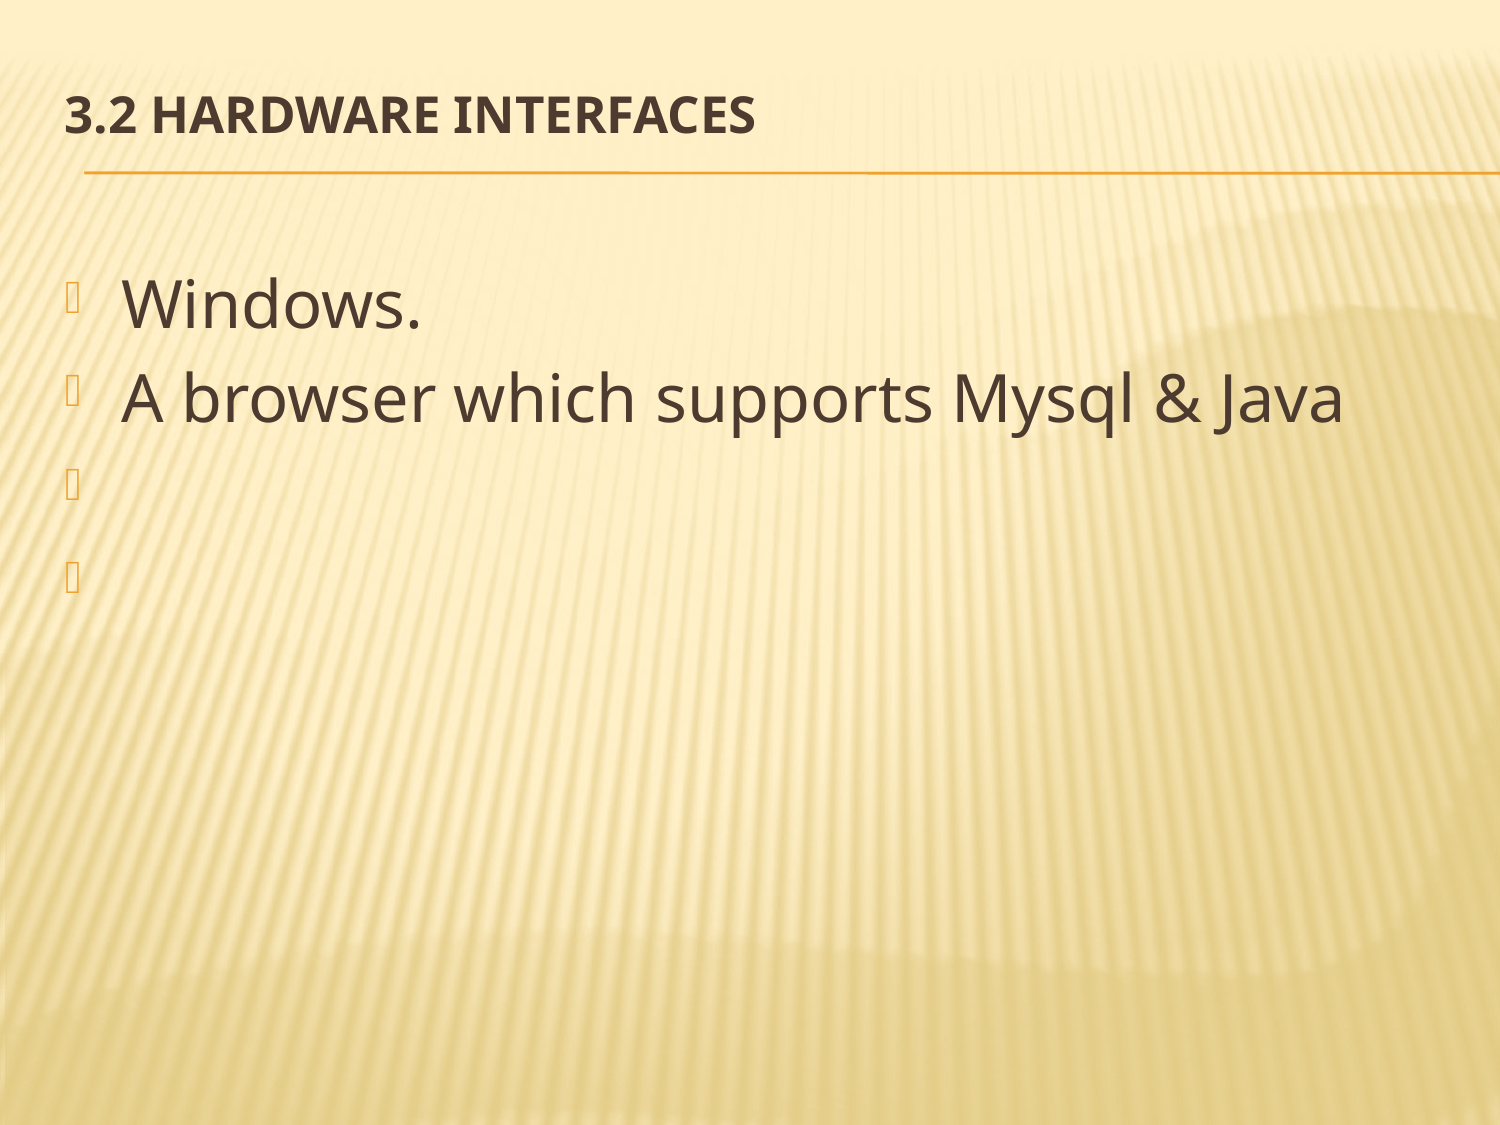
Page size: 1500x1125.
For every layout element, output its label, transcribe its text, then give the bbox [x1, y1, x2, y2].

list Windows. A browser which supports Mysql & Java [50, 254, 1475, 998]
title 3.2 Hardware Interfaces [50, 75, 1475, 213]
